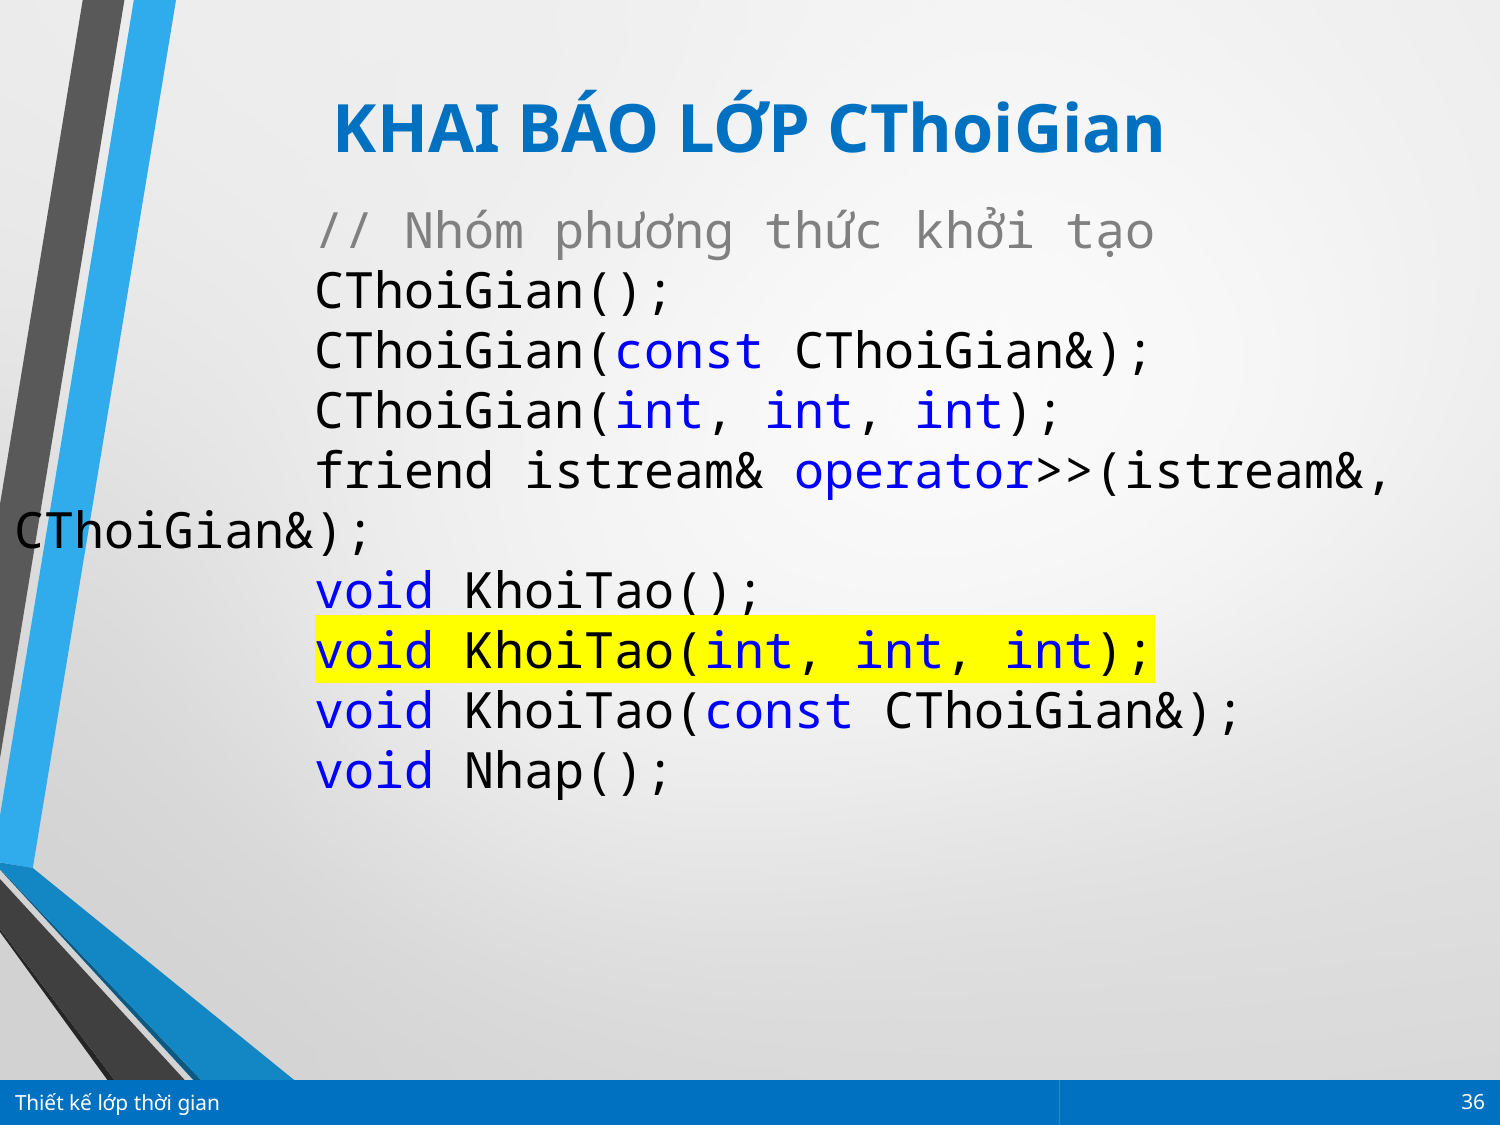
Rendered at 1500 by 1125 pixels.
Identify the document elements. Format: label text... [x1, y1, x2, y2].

text_box KHAI BÁO LỚP CThoiGian [286, 78, 1214, 174]
slide_number 36 [1059, 1080, 1500, 1125]
text_box // Nhóm phương thức khởi tạo CThoiGian(); CThoiGian(const CThoiGian&); CThoiGian(int, int, int); friend istream& operator>>(istream&, CThoiGian&); void KhoiTao(); void KhoiTao(int, int, int); void KhoiTao(const CThoiGian&); void Nhap(); [0, 191, 1500, 807]
footer Thiết kế lớp thời gian [0, 1080, 1059, 1125]
